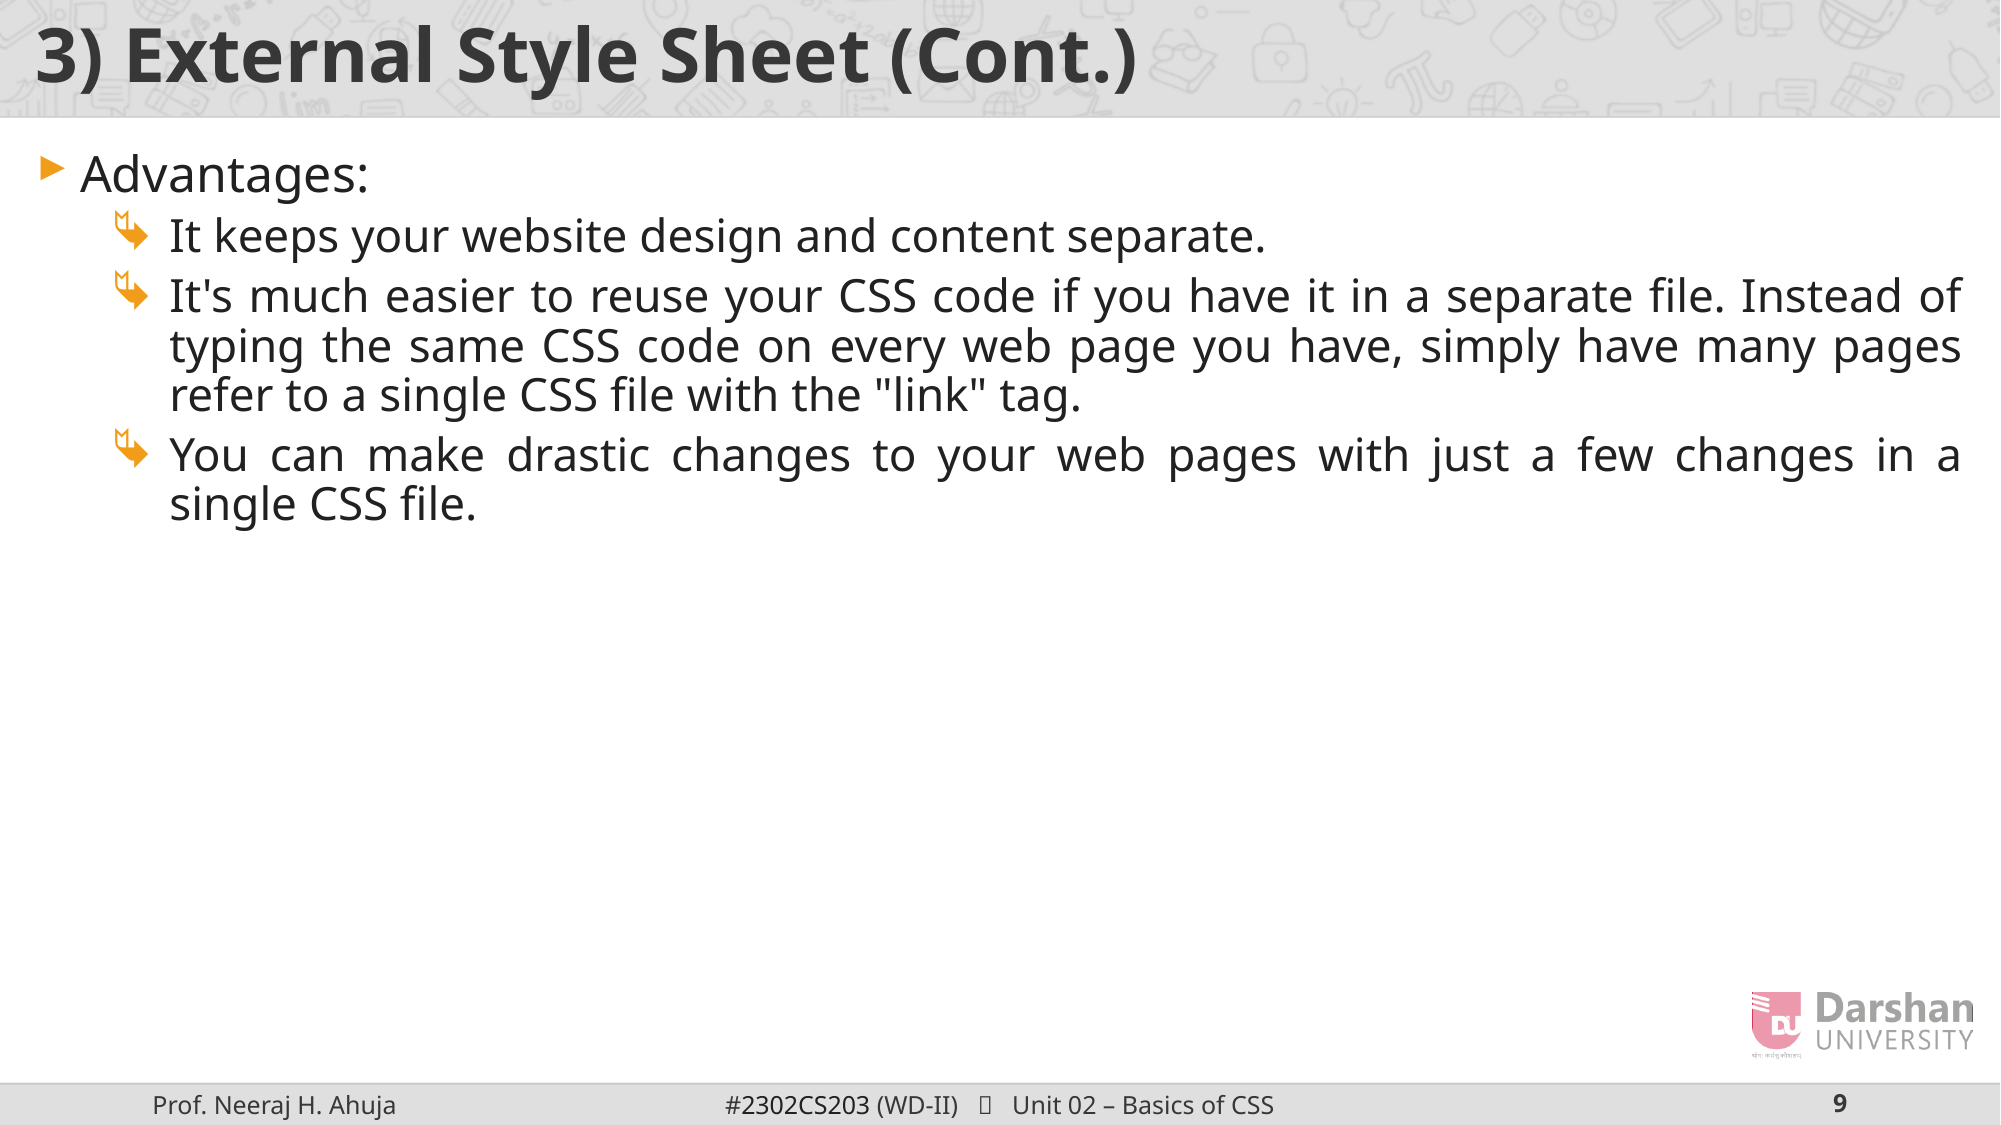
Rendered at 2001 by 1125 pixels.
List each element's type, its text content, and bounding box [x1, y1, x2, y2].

list Advantages: It keeps your website design and content separate. It's much easier to reuse your CSS code if you have it in a separate file. Instead of typing the same CSS code on every web page you have, simply have many pages refer to a single CSS file with the "link" tag. You can make drastic changes to your web pages with just a few changes in a single CSS file. [21, 141, 1979, 1059]
title 3) External Style Sheet (Cont.) [0, 0, 2000, 117]
